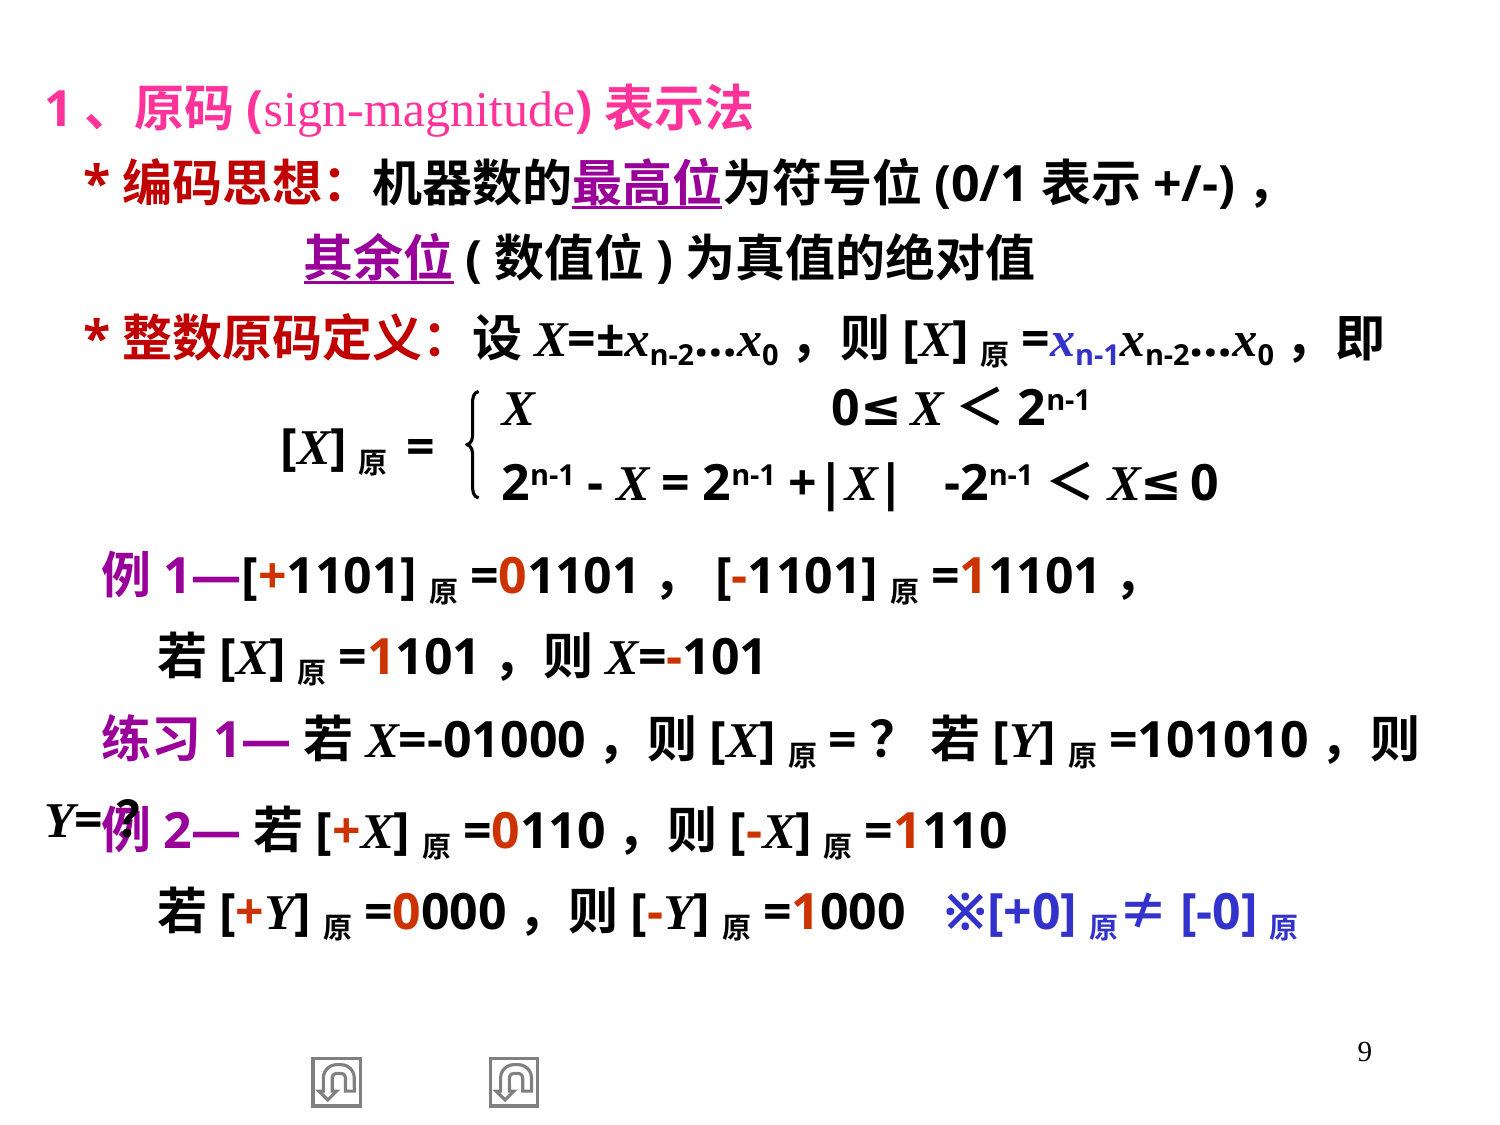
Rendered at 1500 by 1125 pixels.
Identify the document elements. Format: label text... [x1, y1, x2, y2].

text_box 例2—若[+X]原=0110，则[-X]原=1110 若[+Y]原=0000，则[-Y]原=1000 ※[+0]原≠[-0]原 [29, 855, 1471, 952]
text_box *整数原码定义：设X=±xn-2…x0，则[X]原=xn-1xn-2…x0，即 [29, 282, 1471, 379]
slide_number 9 [1074, 1024, 1388, 1101]
text_box 练习1—若X=-01000，则[X]原=？ 若[Y]原=101010，则Y=？ [29, 684, 1471, 855]
text_box 1、原码(sign-magnitude)表示法 *编码思想：机器数的最高位为符号位(0/1表示+/-)， 其余位(数值位)为真值的绝对值 [29, 54, 1471, 282]
text_box [313, 1058, 361, 1106]
text_box [490, 1058, 538, 1106]
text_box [277, 373, 1318, 516]
text_box 例1—[+1101]原=01101，[-1101]原=11101， 若[X]原=1101，则X=-101 [29, 519, 1471, 684]
